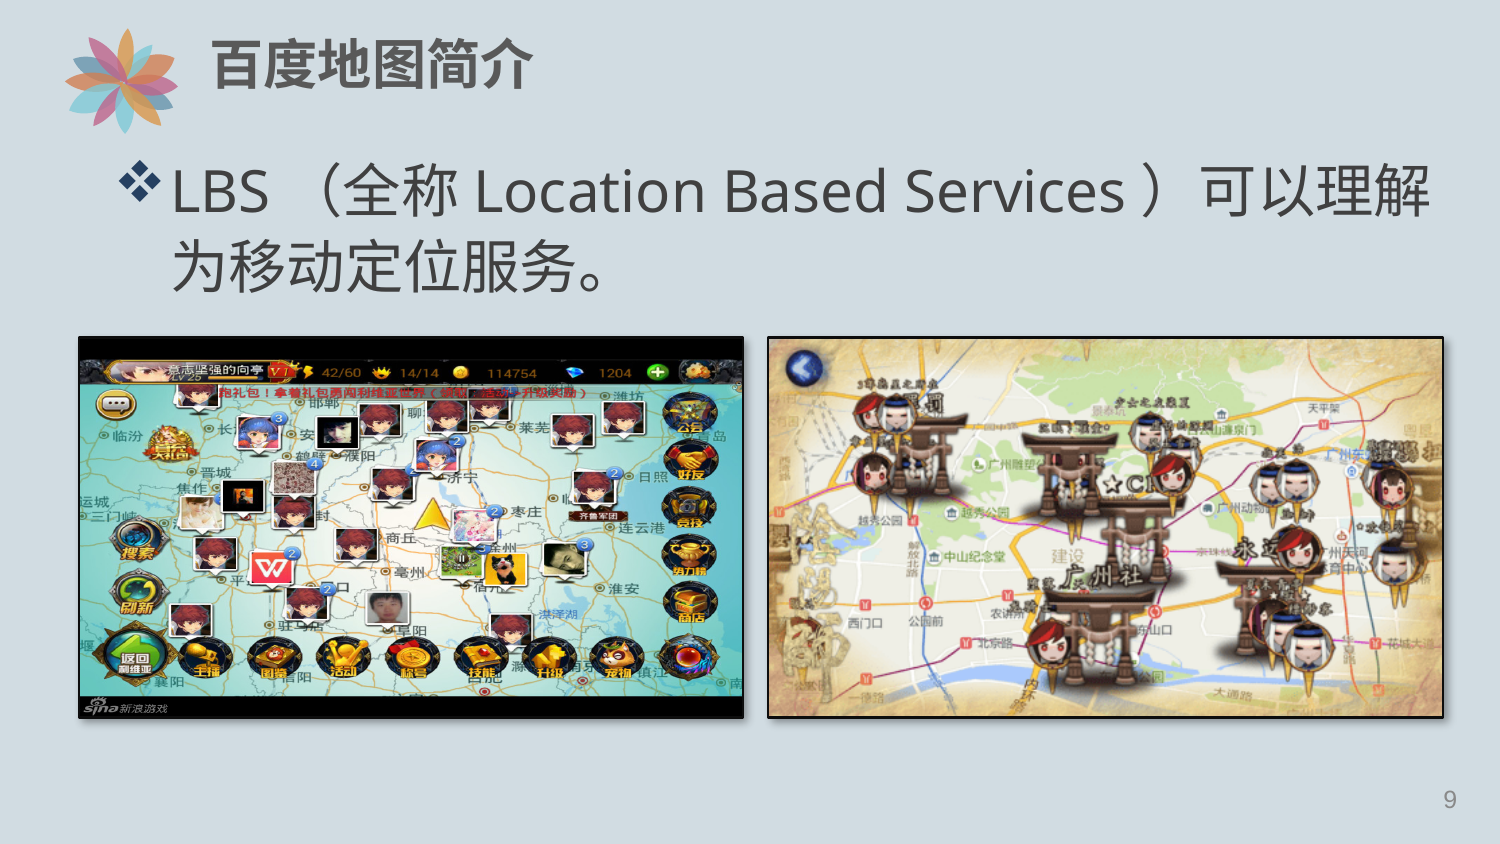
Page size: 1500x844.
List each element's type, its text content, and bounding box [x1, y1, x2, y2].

text_box LBS（全称Location Based Services）可以理解为移动定位服务。 [99, 139, 1470, 340]
picture [79, 338, 742, 717]
picture [769, 338, 1442, 717]
title 百度地图简介 [194, 23, 1400, 139]
slide_number 8 [1364, 776, 1473, 822]
